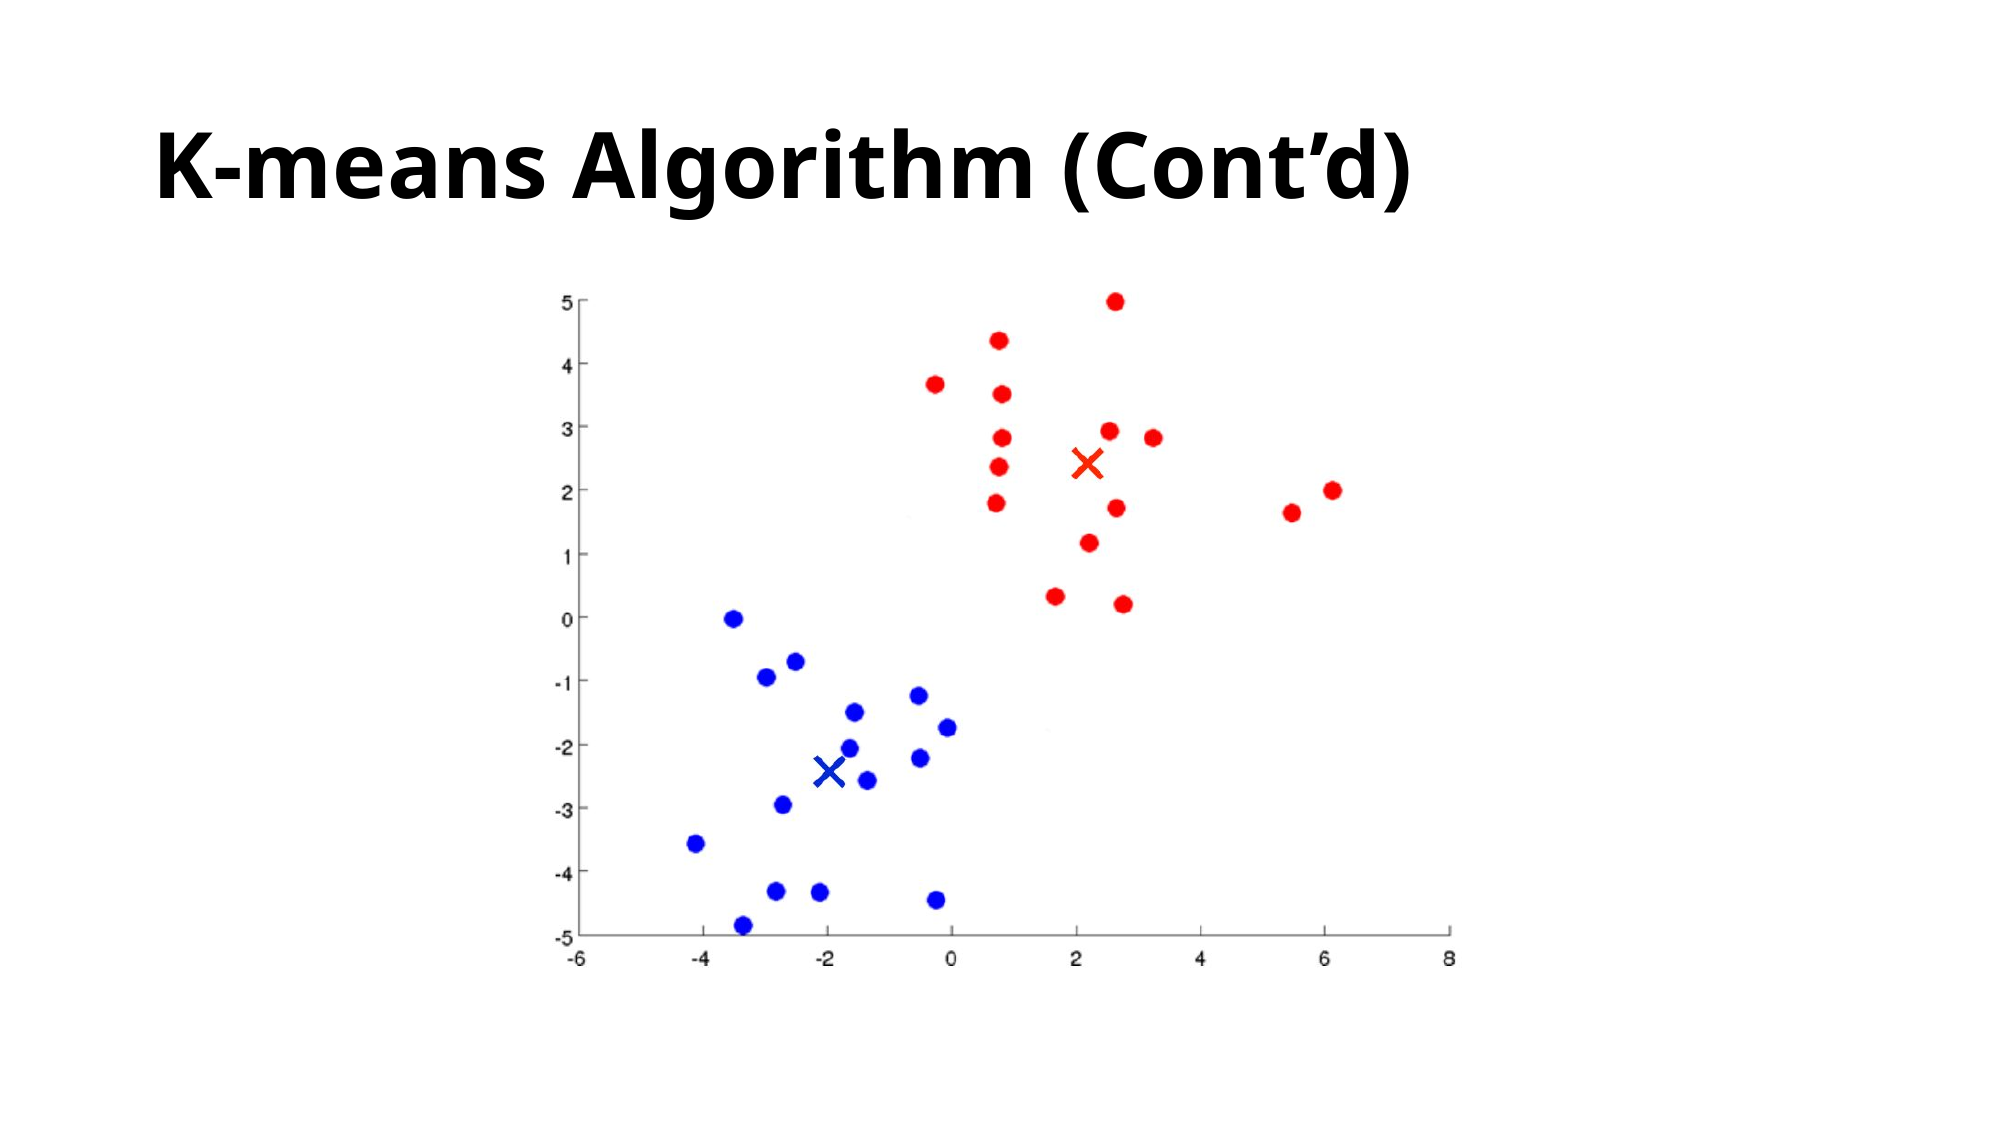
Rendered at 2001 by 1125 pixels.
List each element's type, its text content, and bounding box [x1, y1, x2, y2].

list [522, 277, 1478, 992]
title K-means Algorithm (Cont’d) [137, 59, 1863, 278]
